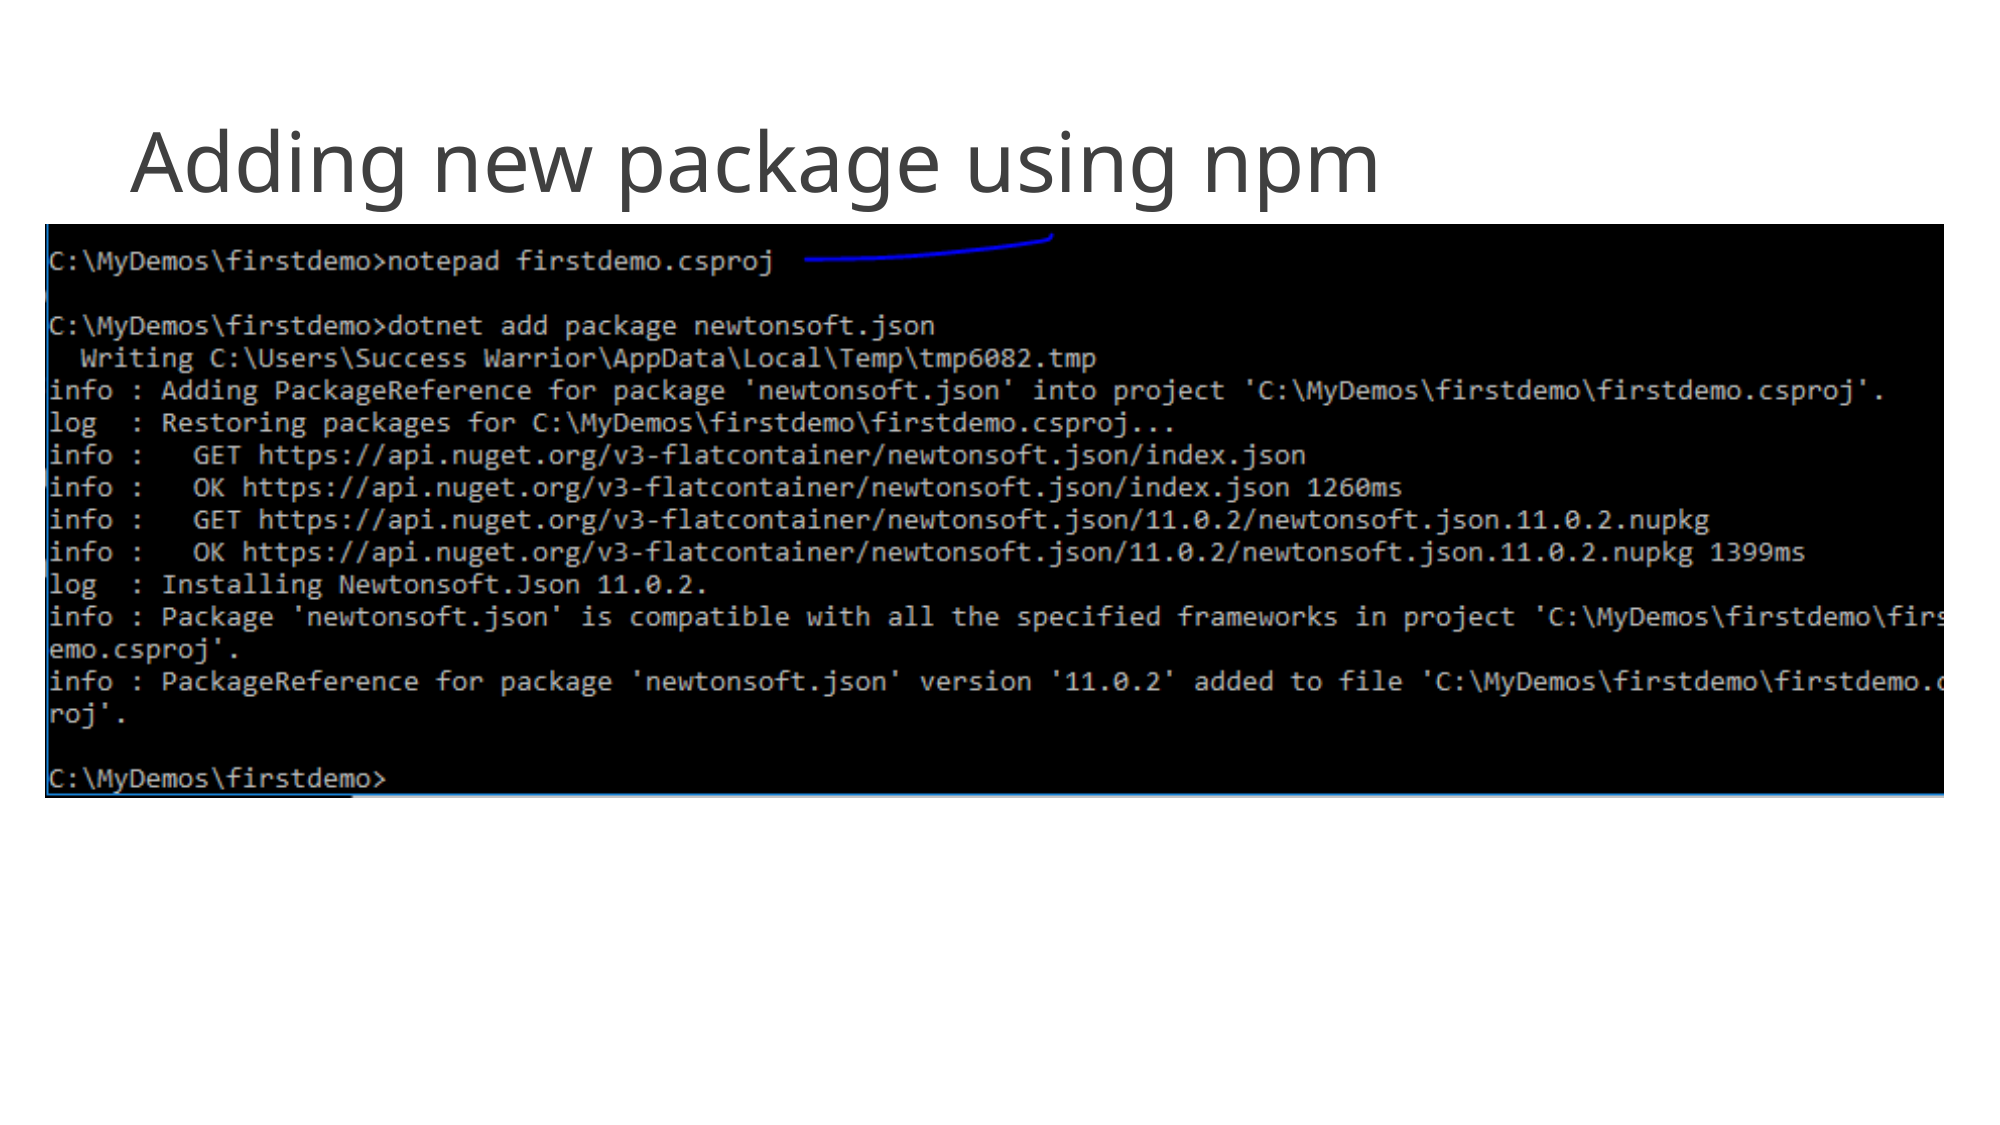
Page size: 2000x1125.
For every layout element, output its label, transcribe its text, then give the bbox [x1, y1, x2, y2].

text_box Adding new package using npm [130, 109, 1384, 210]
picture [44, 224, 1944, 798]
